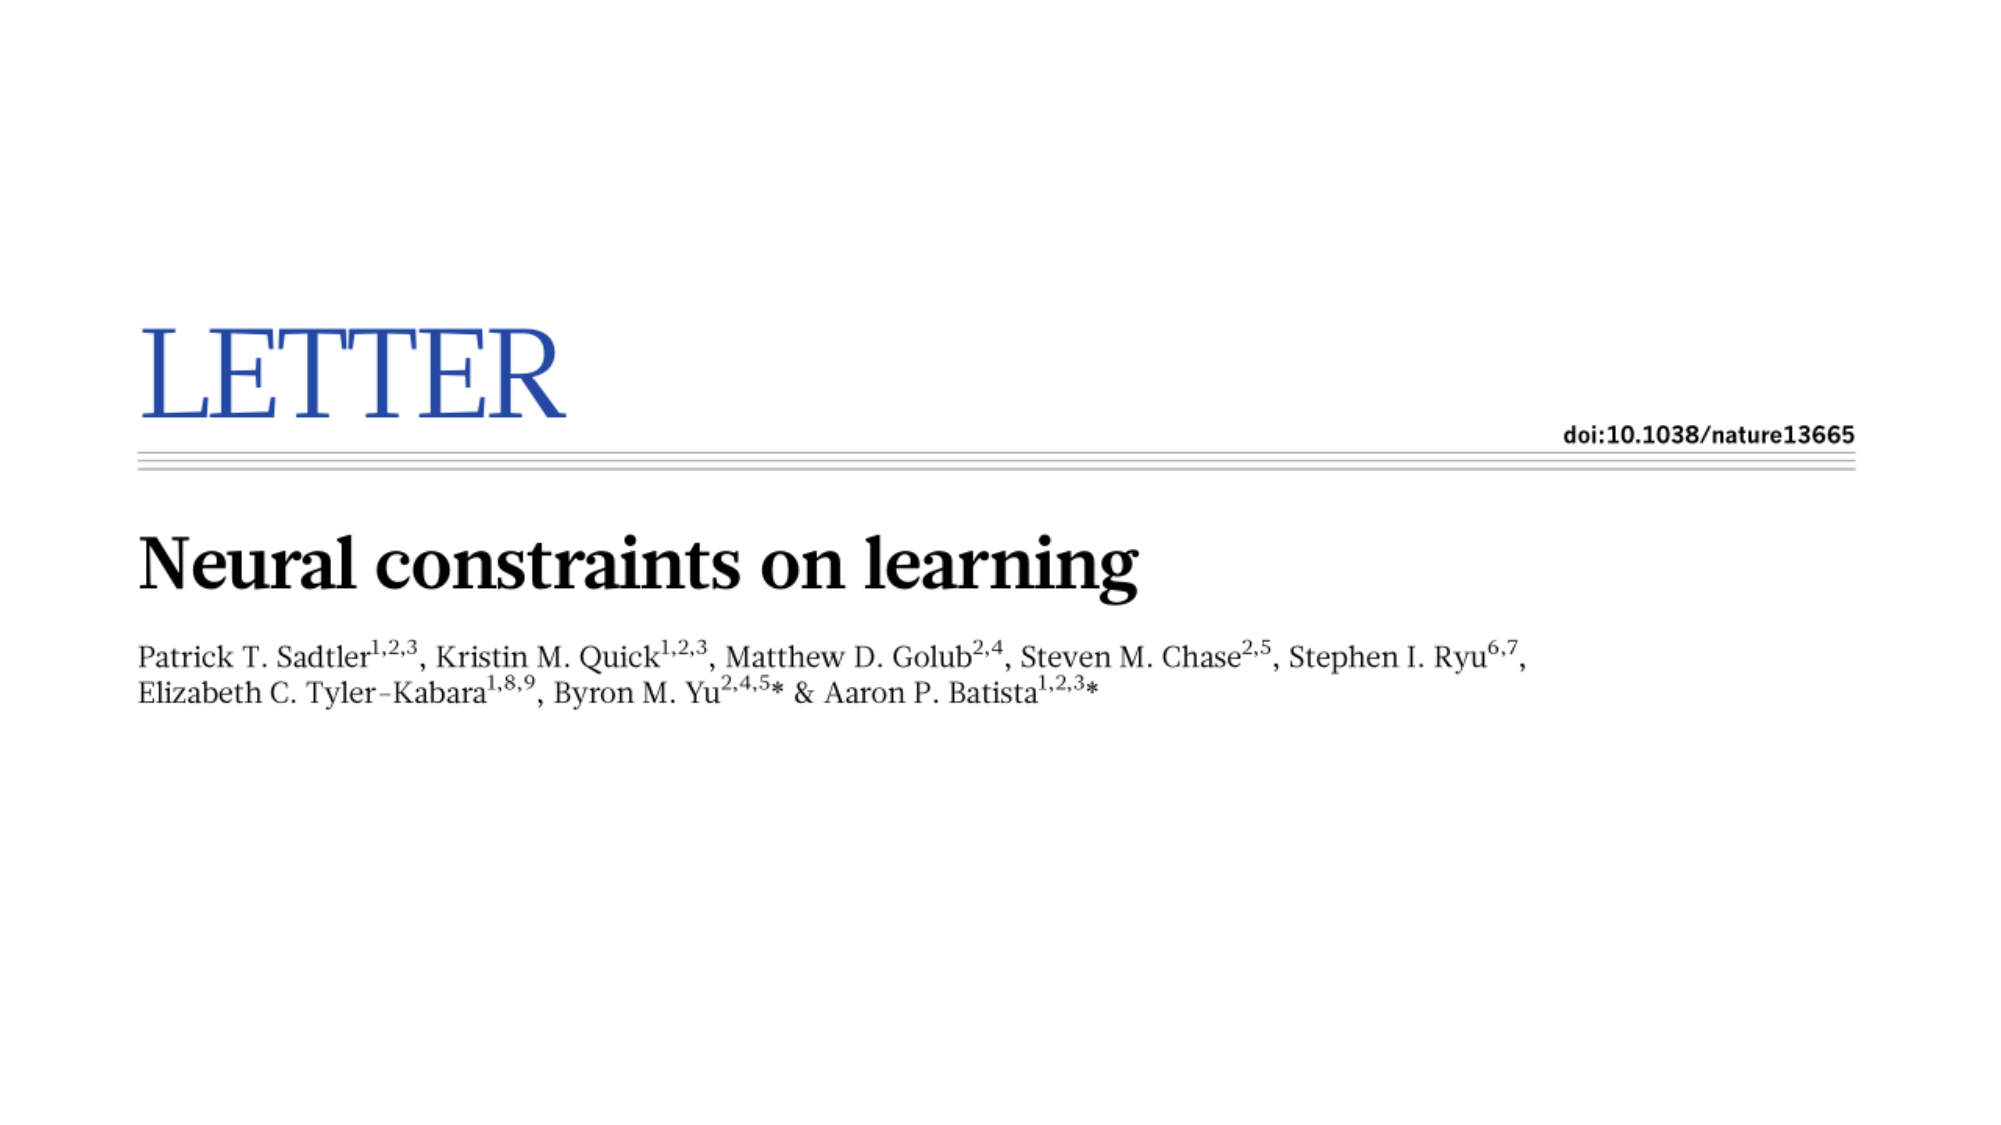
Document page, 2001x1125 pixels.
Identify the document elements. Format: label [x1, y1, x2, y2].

picture [120, 286, 1880, 758]
